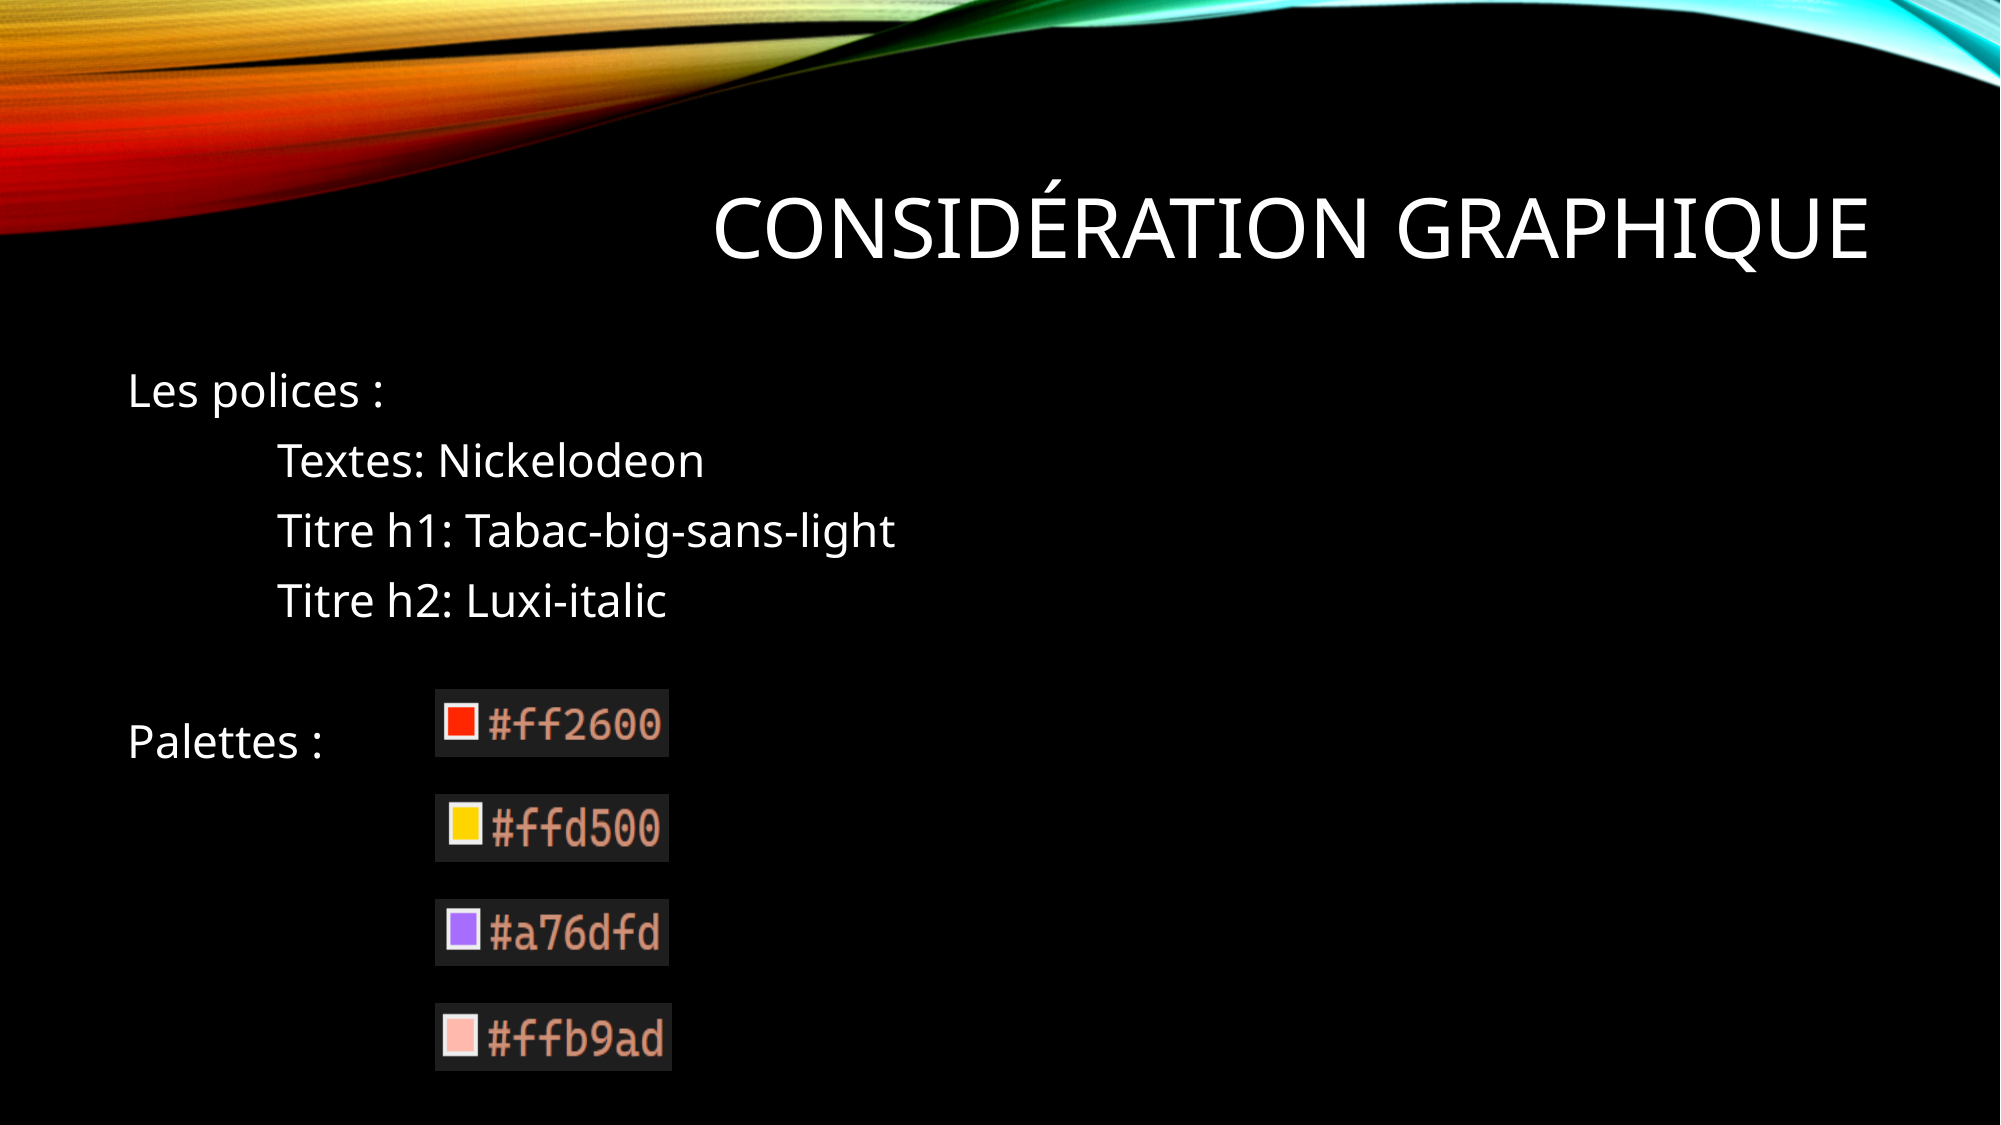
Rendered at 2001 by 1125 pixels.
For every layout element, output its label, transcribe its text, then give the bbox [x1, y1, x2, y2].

picture [434, 899, 670, 967]
title Considération graphique [474, 125, 1888, 338]
picture [434, 794, 670, 862]
picture [434, 1003, 672, 1071]
list Les polices : Textes: Nickelodeon Titre h1: Tabac-big-sans-light Titre h2: Luxi-italic Palettes : [112, 360, 1888, 1125]
picture [0, 0, 2000, 237]
picture [434, 689, 670, 757]
